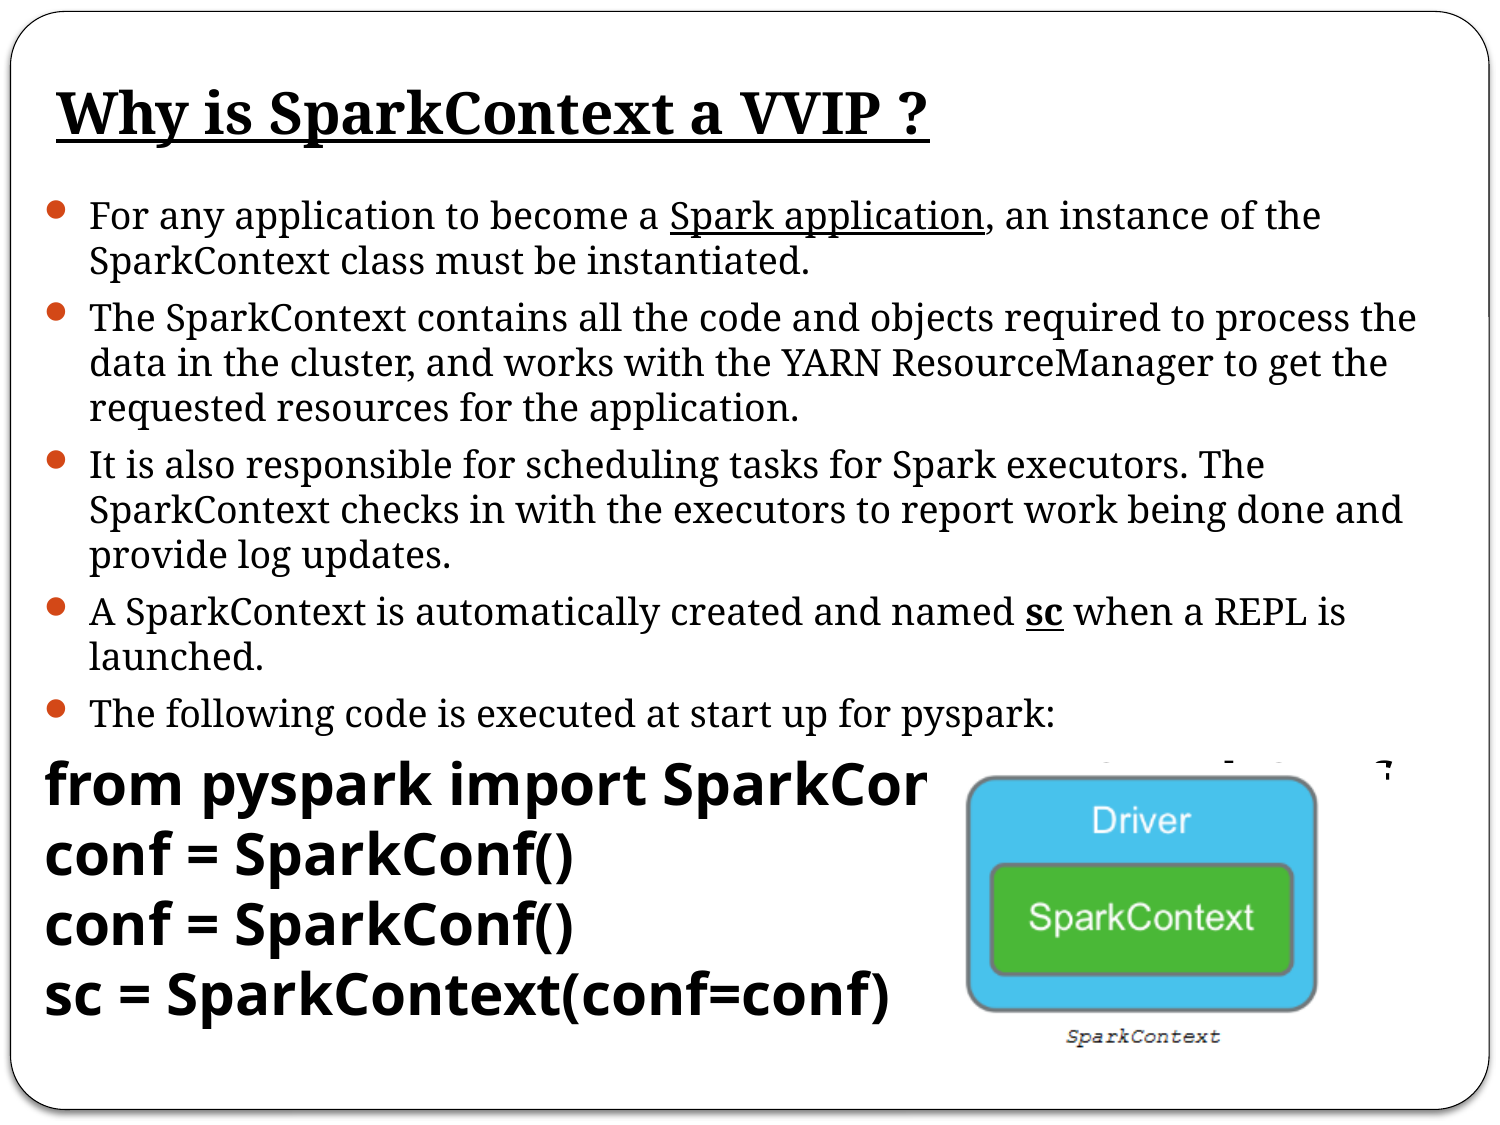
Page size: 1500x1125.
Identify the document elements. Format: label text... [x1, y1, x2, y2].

picture [927, 762, 1386, 1058]
title Why is SparkContext a VVIP ? [41, 45, 1425, 161]
list For any application to become a Spark application, an instance of the SparkContext class must be instantiated. The SparkContext contains all the code and objects required to process the data in the cluster, and works with the YARN ResourceManager to get the requested resources for the application. It is also responsible for scheduling tasks for Spark executors. The SparkContext checks in with the executors to report work being done and provide log updates. A SparkContext is automatically created and named sc when a REPL is launched. The following code is executed at start up for pyspark: from pyspark import SparkContext, SparkConf conf = SparkConf() conf = SparkConf() sc = SparkContext(conf=conf) [29, 184, 1459, 1071]
